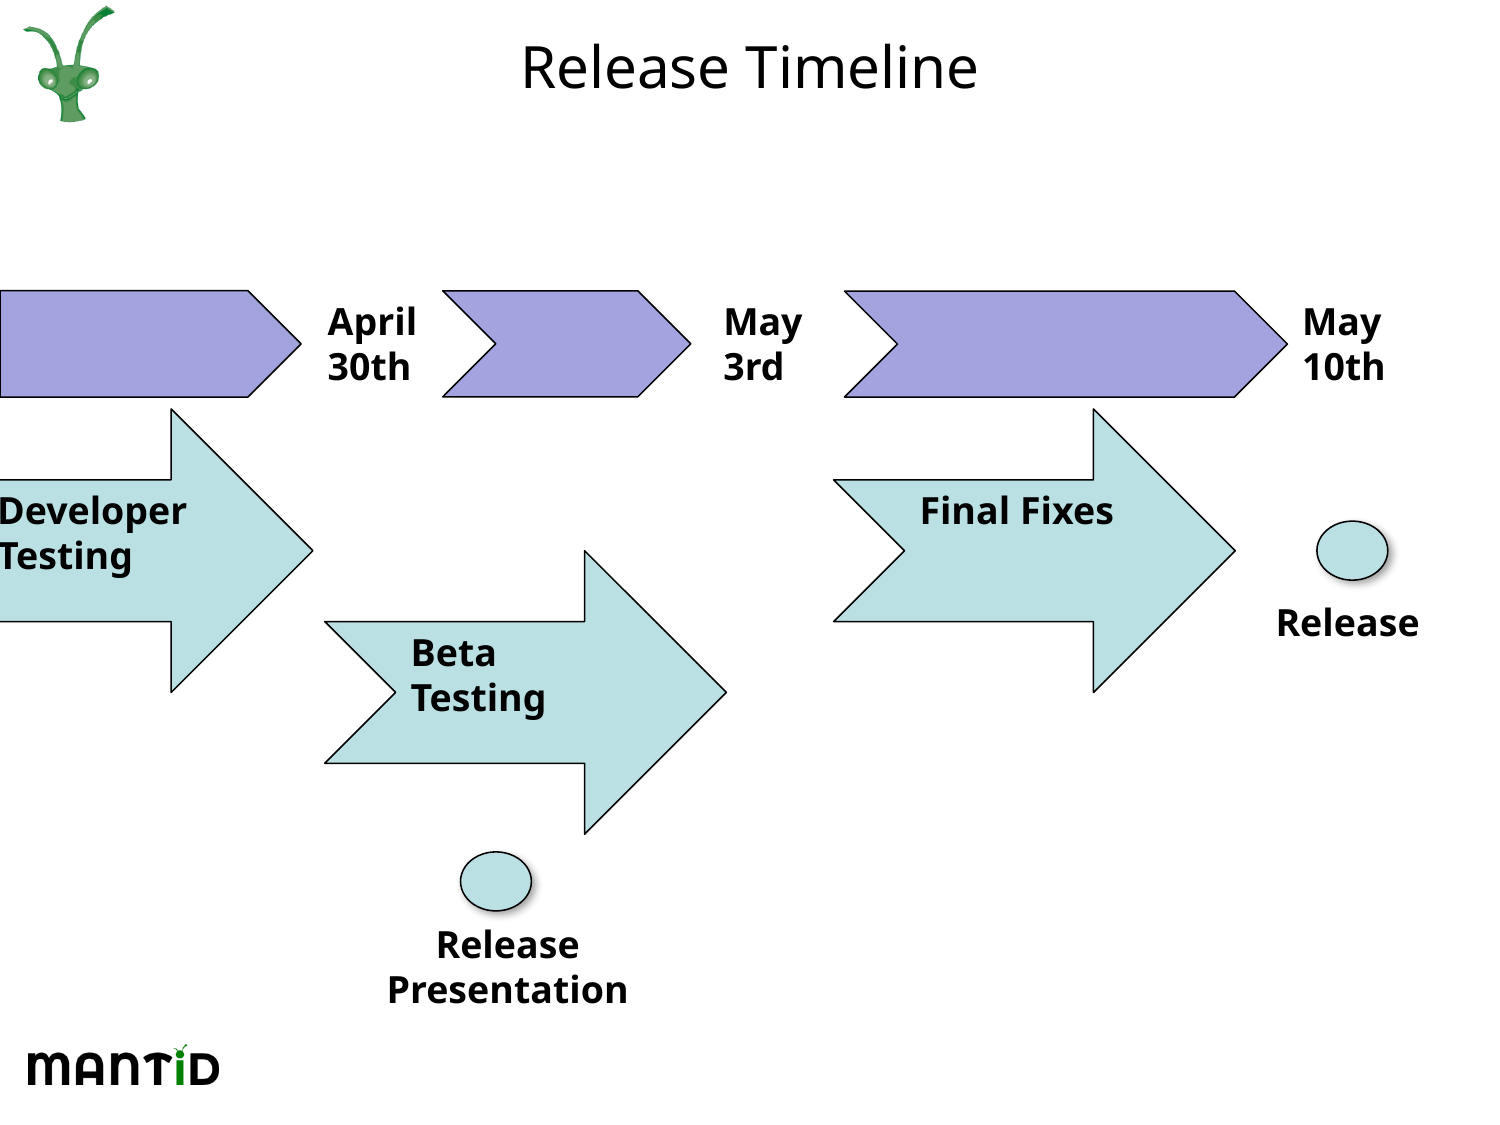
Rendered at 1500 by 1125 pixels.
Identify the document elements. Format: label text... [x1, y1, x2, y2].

text_box Developer Testing [0, 408, 313, 693]
text_box May 10th [1287, 291, 1418, 396]
text_box [1316, 521, 1388, 581]
picture [28, 1044, 219, 1085]
text_box [0, 290, 302, 398]
text_box [844, 291, 1287, 398]
text_box [460, 851, 532, 911]
picture [0, 0, 75, 127]
text_box April 30th [312, 290, 443, 396]
text_box Final Fixes [833, 408, 1236, 693]
title Release Timeline [75, 0, 1425, 160]
text_box Release [1260, 591, 1444, 651]
text_box [442, 290, 691, 397]
text_box May 3rd [708, 290, 839, 396]
text_box Release Presentation [360, 913, 656, 1019]
text_box Beta Testing [324, 550, 727, 835]
